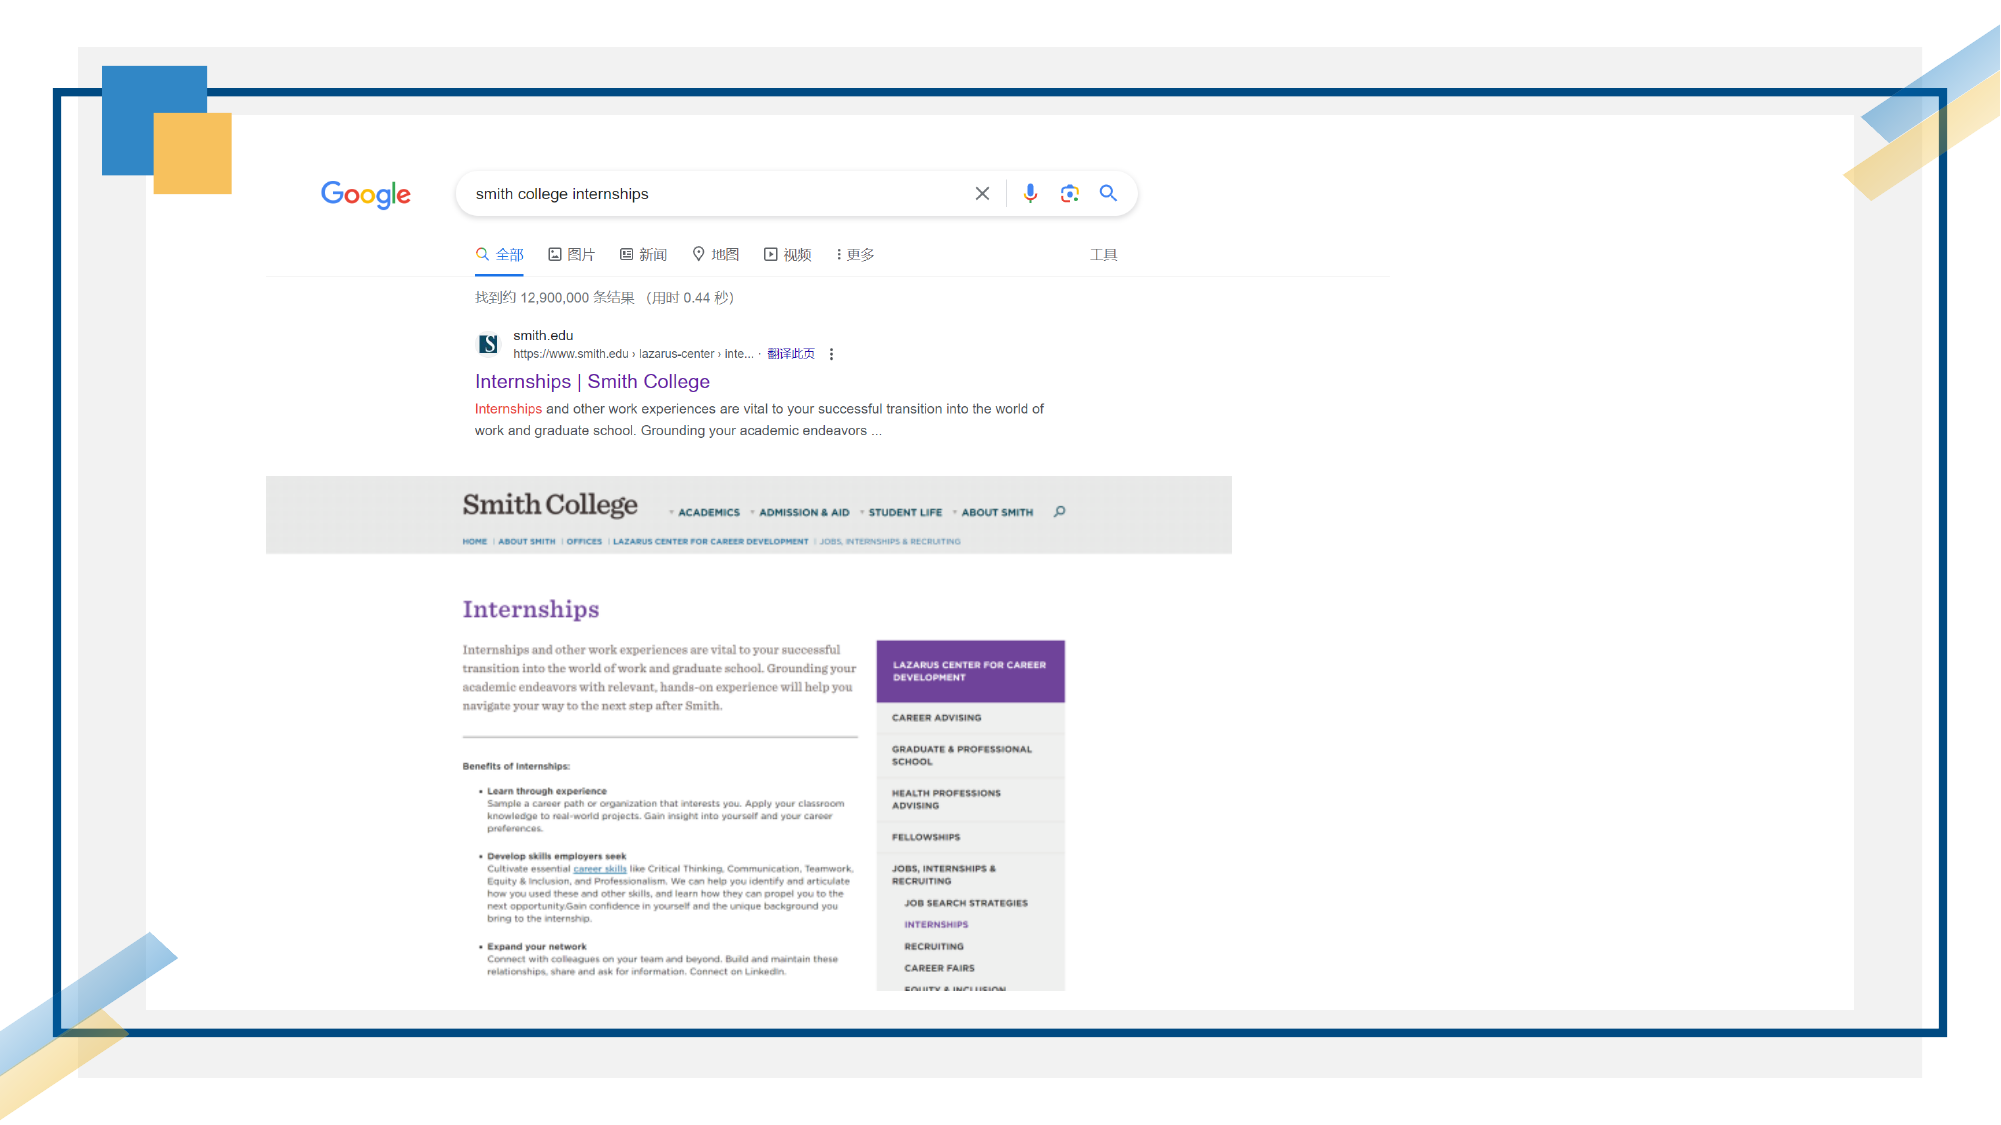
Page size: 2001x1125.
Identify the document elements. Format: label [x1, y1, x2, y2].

text_box [0, 0, 2000, 1125]
picture [266, 162, 1390, 458]
picture [266, 476, 1232, 991]
